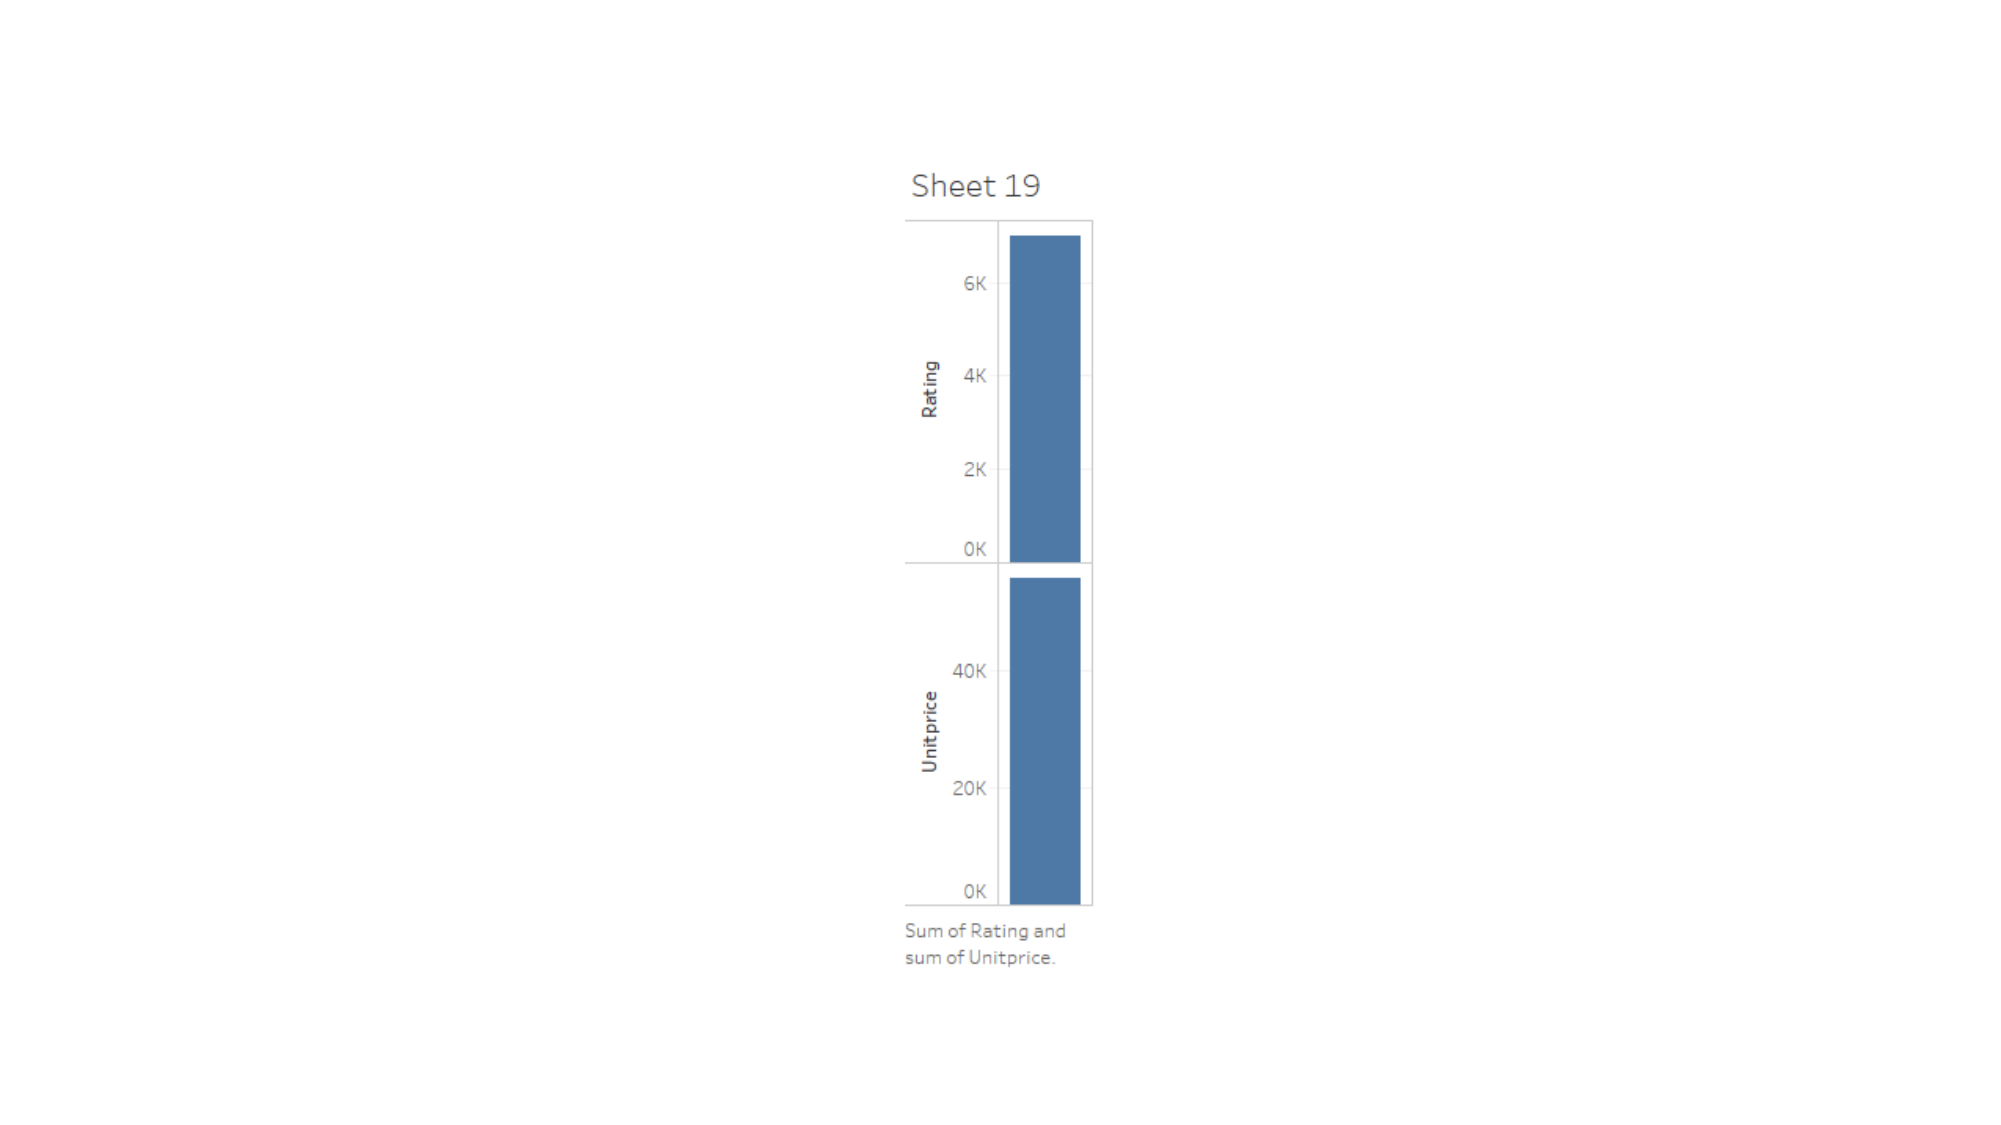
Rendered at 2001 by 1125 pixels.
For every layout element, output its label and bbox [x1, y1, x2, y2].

picture [905, 153, 1095, 972]
